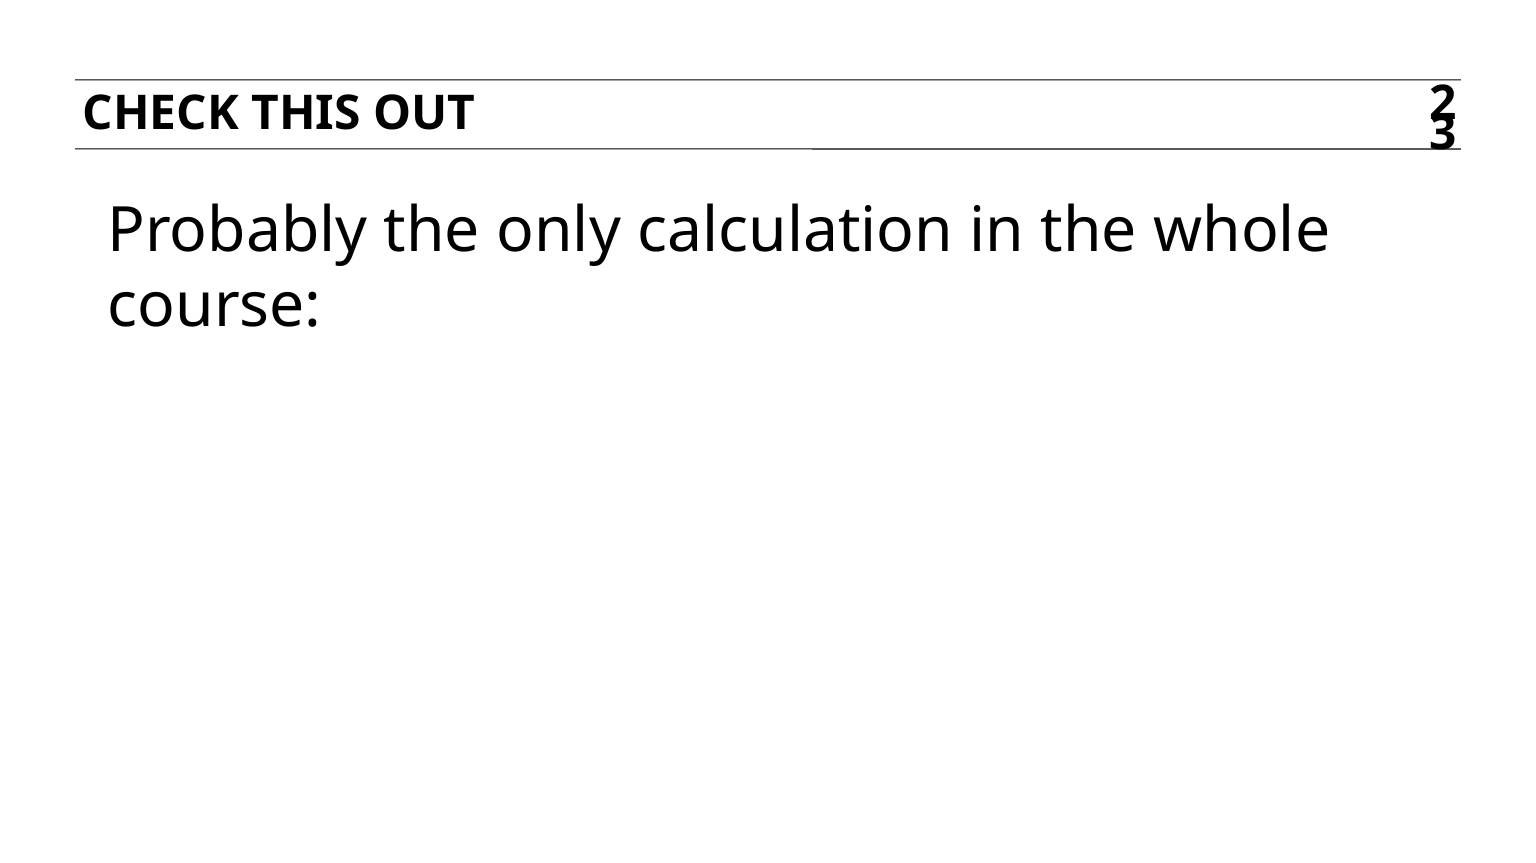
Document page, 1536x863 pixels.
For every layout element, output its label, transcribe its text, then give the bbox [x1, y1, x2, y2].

list Check this out [67, 81, 1118, 132]
slide_number 23 [1419, 86, 1461, 138]
text_box Probably the only calculation in the whole course: [92, 181, 1468, 496]
